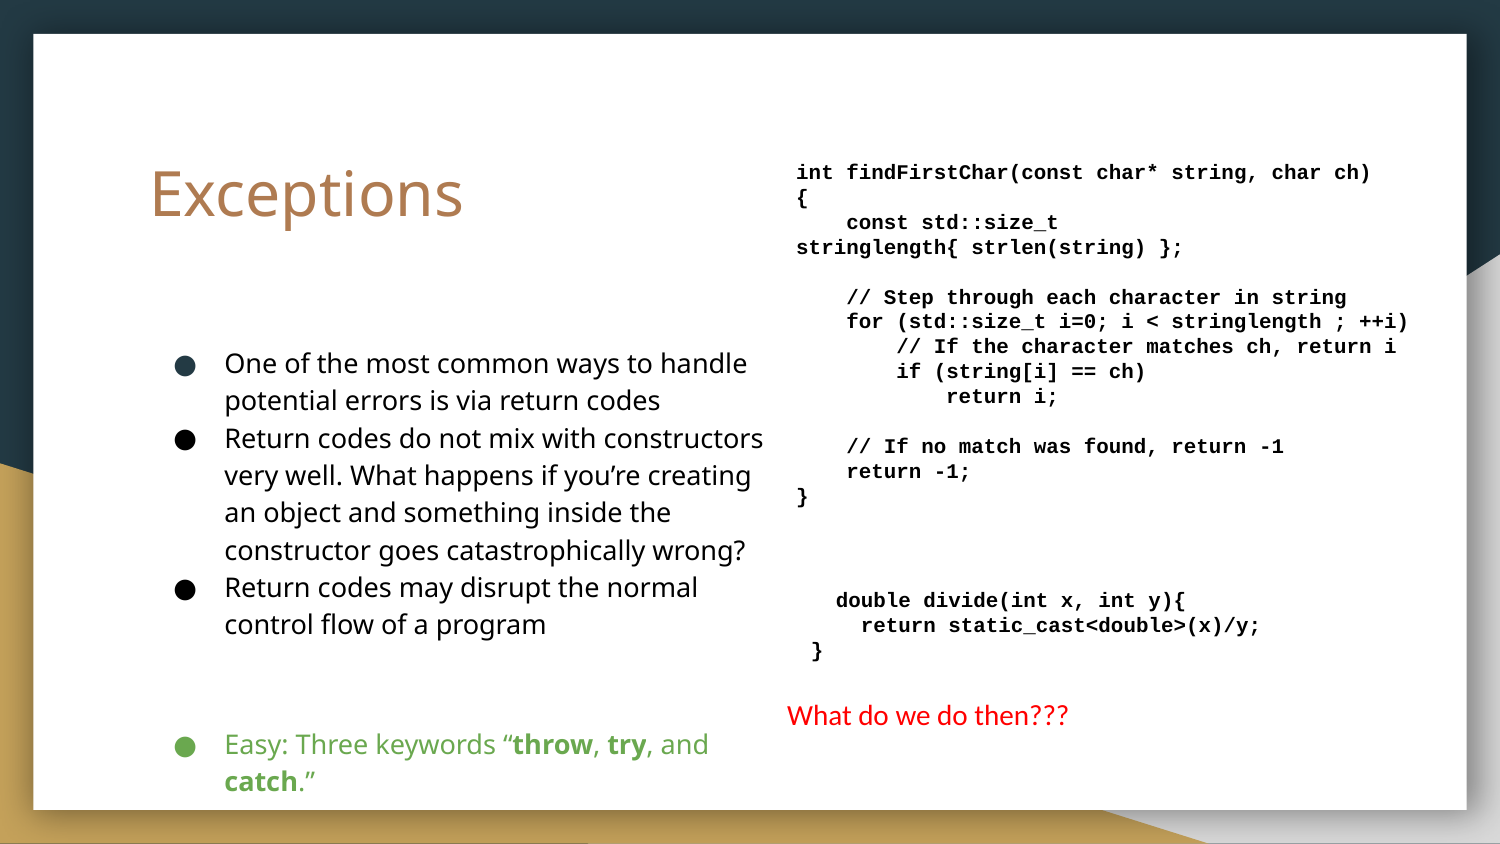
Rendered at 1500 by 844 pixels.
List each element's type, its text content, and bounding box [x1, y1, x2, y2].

text_box double divide(int x, int y){ return static_cast<double>(x)/y; } [795, 572, 1396, 680]
text_box int findFirstChar(const char* string, char ch) { const std::size_t stringlength{ strlen(string) }; // Step through each character in string for (std::size_t i=0; i < stringlength ; ++i) // If the character matches ch, return i if (string[i] == ch) return i; // If no match was found, return -1 return -1; } [781, 143, 1460, 525]
title Exceptions [134, 138, 1366, 296]
list One of the most common ways to handle potential errors is via return codes Return codes do not mix with constructors very well. What happens if you’re creating an object and something inside the constructor goes catastrophically wrong? Return codes may disrupt the normal control flow of a program [134, 326, 782, 728]
text_box Easy: Three keywords “throw, try, and catch.” [134, 707, 752, 832]
text_box What do we do then??? [772, 680, 1419, 805]
